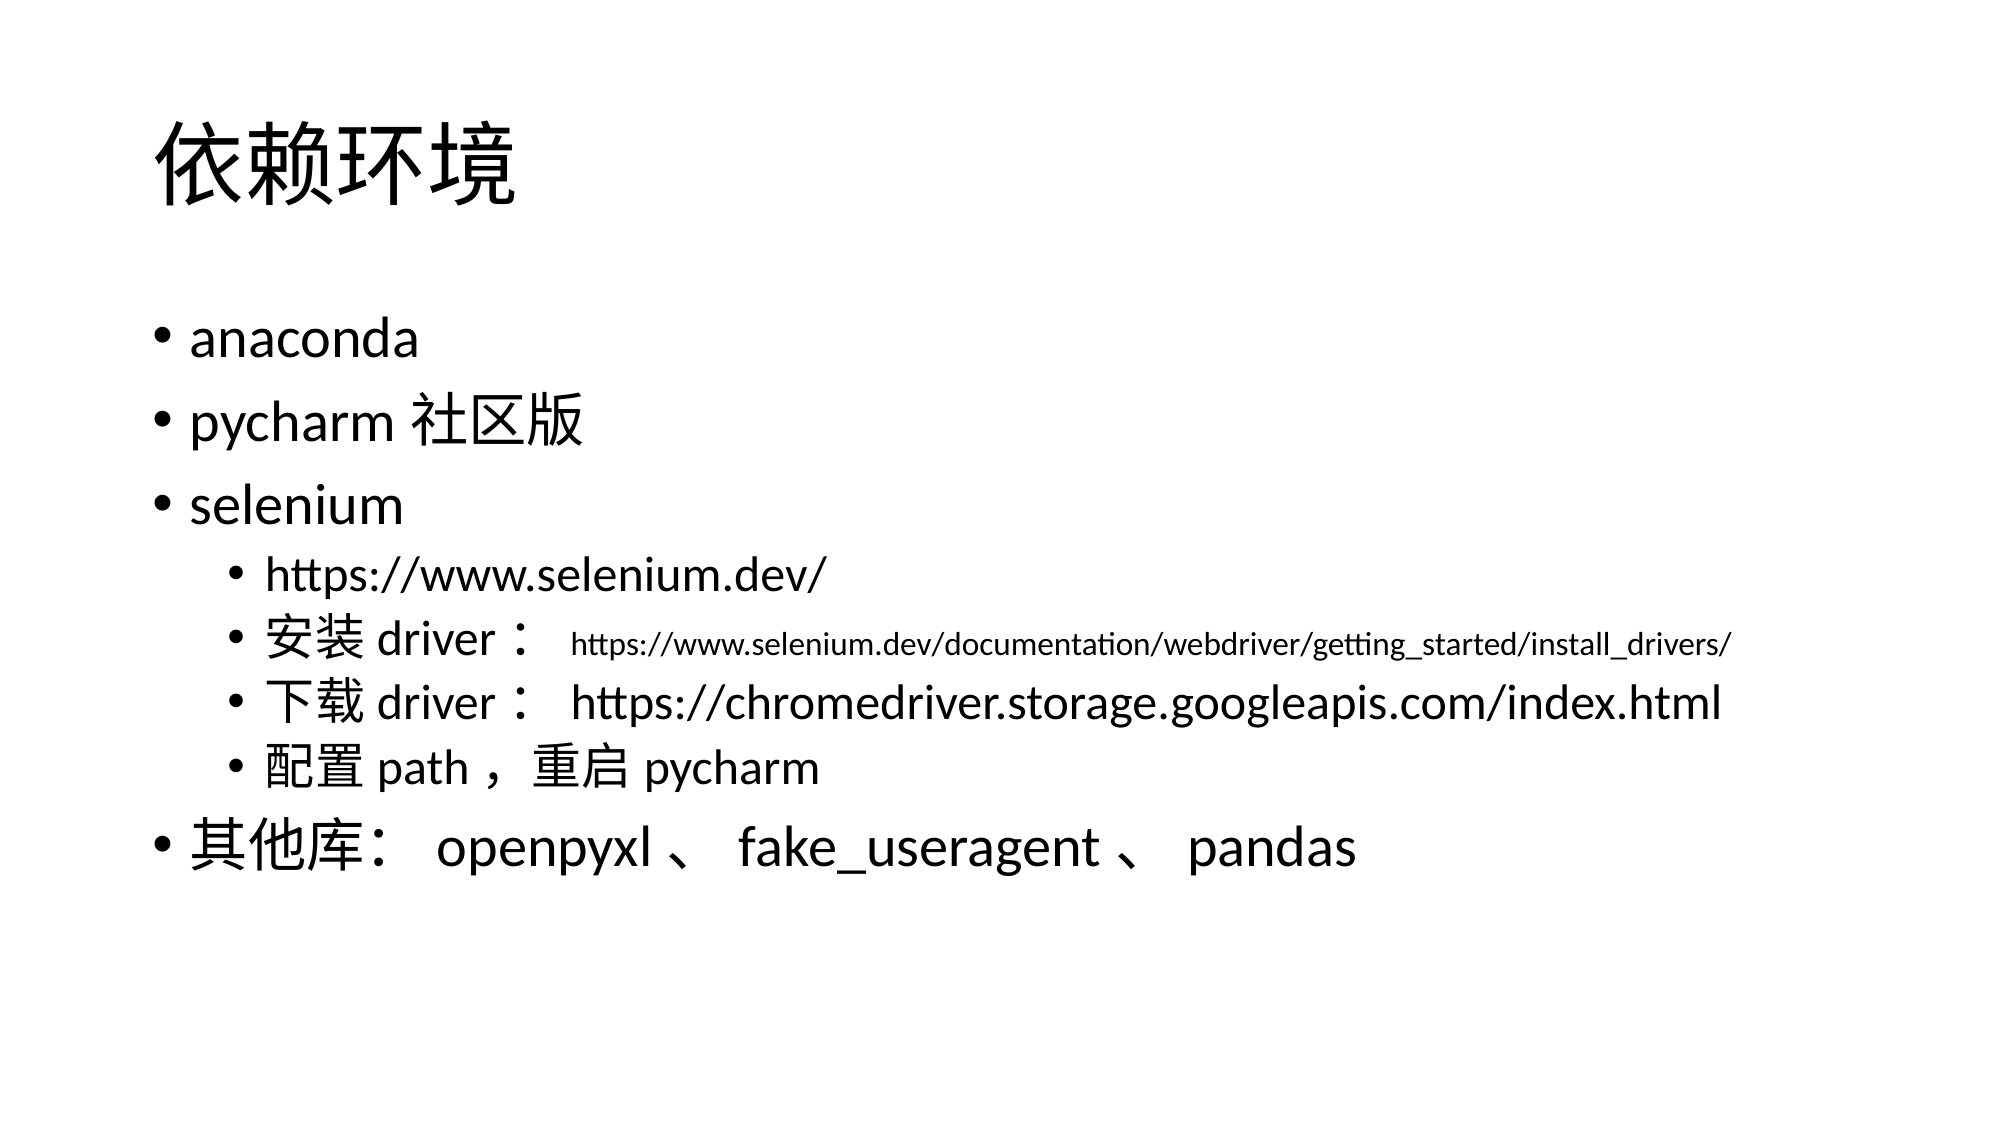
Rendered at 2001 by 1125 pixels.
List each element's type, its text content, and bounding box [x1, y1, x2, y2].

list anaconda pycharm社区版 selenium https://www.selenium.dev/ 安装driver：https://www.selenium.dev/documentation/webdriver/getting_started/install_drivers/ 下载driver：https://chromedriver.storage.googleapis.com/index.html 配置path，重启pycharm 其他库：openpyxl、fake_useragent、pandas [137, 299, 1863, 1014]
title 依赖环境 [137, 59, 1863, 278]
